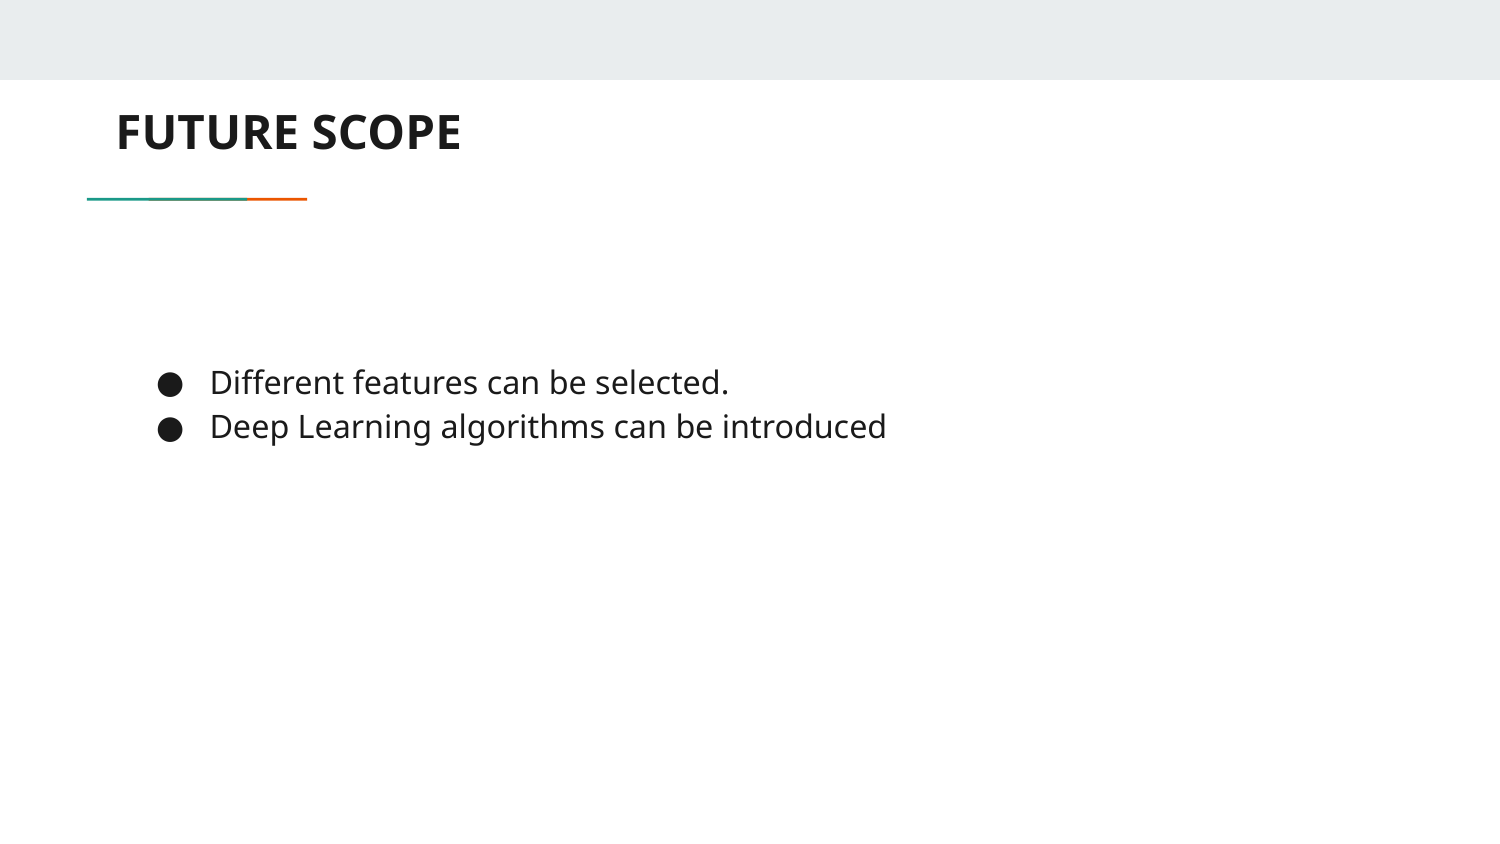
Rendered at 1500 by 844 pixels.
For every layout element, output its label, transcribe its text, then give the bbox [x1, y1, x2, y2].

list Different features can be selected. Deep Learning algorithms can be introduced [119, 341, 1381, 712]
title FUTURE SCOPE [100, 86, 1362, 175]
